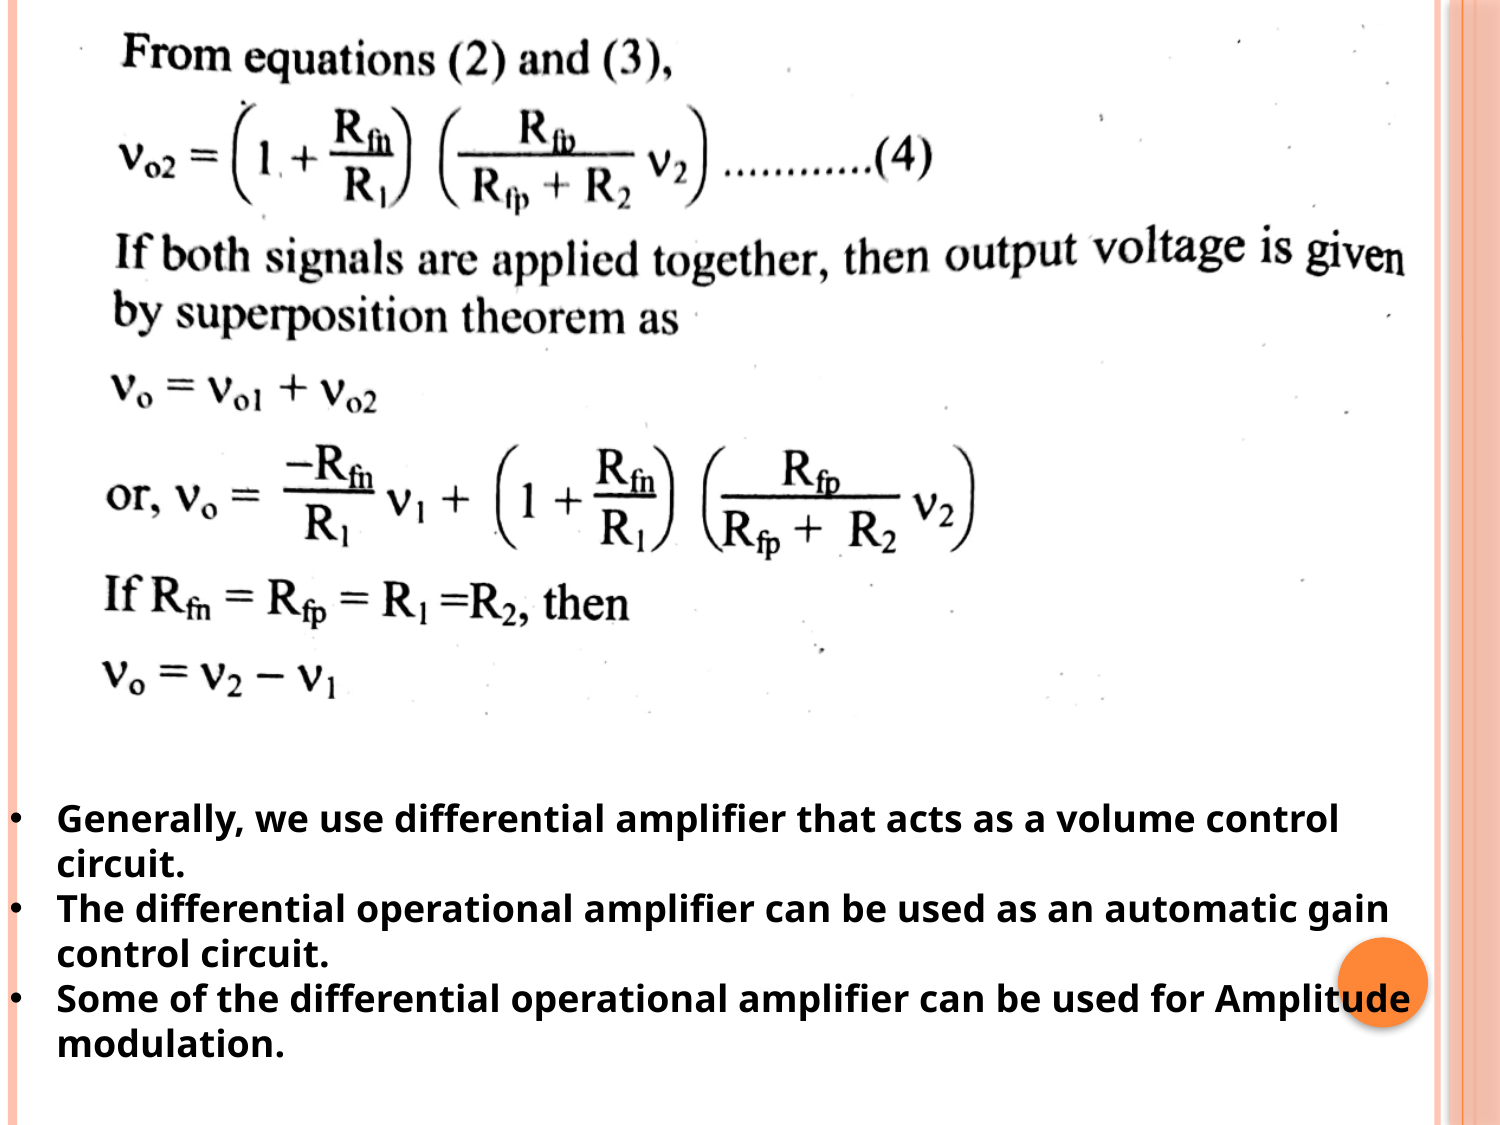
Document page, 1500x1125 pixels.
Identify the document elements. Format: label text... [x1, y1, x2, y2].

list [74, 24, 1413, 719]
text_box Generally, we use differential amplifier that acts as a volume control circuit. The differential operational amplifier can be used as an automatic gain control circuit. Some of the differential operational amplifier can be used for Amplitude modulation. [0, 787, 1450, 1118]
